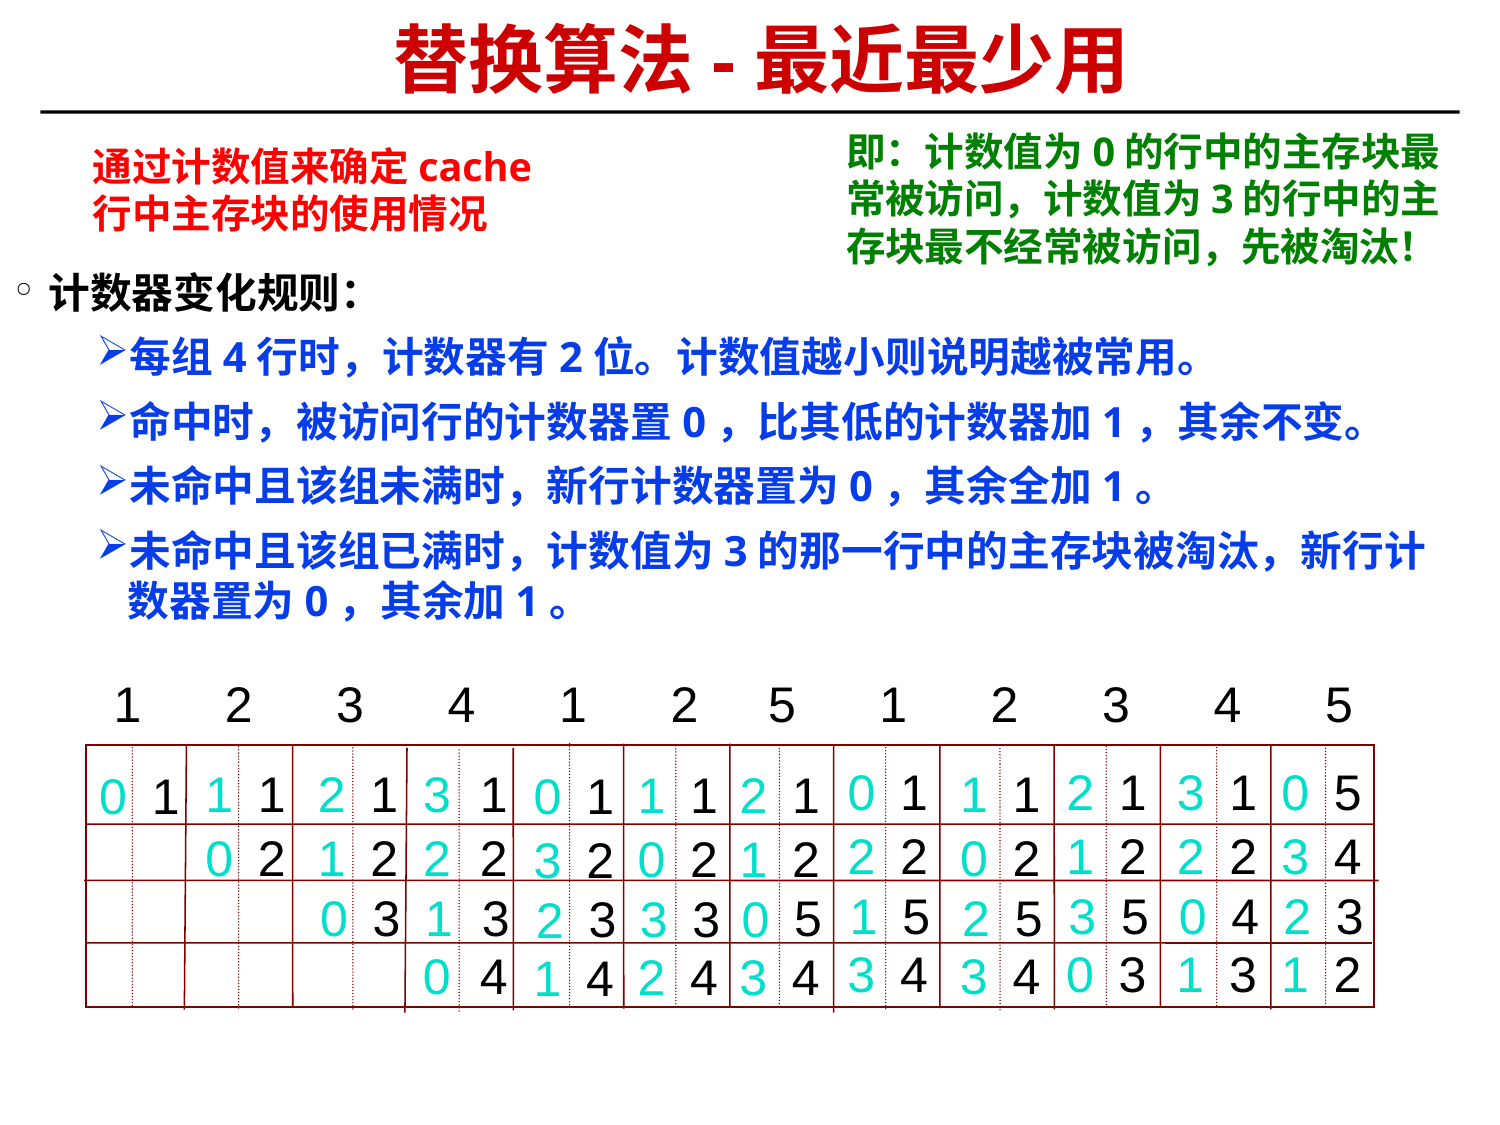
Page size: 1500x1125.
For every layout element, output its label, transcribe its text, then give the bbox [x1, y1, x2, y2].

text_box 2 [592, 828, 644, 887]
text_box 2 [1177, 824, 1235, 884]
text_box 即：计数值为0的行中的主存块最常被访问，计数值为3的行中的主存块最不经常被访问，先被淘汰！ [846, 126, 1444, 270]
text_box 2 [376, 826, 428, 886]
text_box [834, 745, 939, 763]
text_box 2 [263, 826, 316, 887]
text_box 0 [750, 887, 799, 948]
text_box 2 [1235, 824, 1287, 884]
text_box 0 [847, 760, 905, 821]
text_box 3 [847, 942, 898, 1003]
text_box 4 [1339, 824, 1392, 884]
text_box 3 [592, 887, 646, 948]
text_box 1 [481, 762, 538, 823]
text_box 4 [1237, 884, 1289, 944]
text_box 1 [263, 762, 316, 823]
text_box 1 [1066, 824, 1124, 884]
text_box [940, 745, 1054, 824]
text_box 5 [907, 884, 960, 945]
text_box [293, 745, 623, 824]
text_box 2 [695, 827, 748, 887]
text_box 2 [1124, 824, 1177, 884]
text_box 2 [637, 945, 688, 1006]
text_box 0 [1287, 760, 1339, 821]
text_box 1 [850, 884, 907, 945]
text_box 0 [205, 826, 263, 887]
text_box 1 [1018, 762, 1044, 823]
text_box 2 [428, 826, 481, 886]
title 替换算法-最近最少用 [38, 17, 1485, 112]
text_box 1 [157, 764, 209, 825]
text_box 0 [99, 764, 157, 825]
text_box 0 [1066, 942, 1117, 1003]
text_box 1 [797, 763, 850, 824]
text_box 3 [378, 886, 430, 947]
list 计数器变化规则： 每组4行时，计数器有2位。计数值越小则说明越被常用。 命中时，被访问行的计数器置0，比其低的计数器加1，其余不变。 未命中且该组未满时，新行计数器置为0，其余全加1。 未命中且该组已满时，计数值为3的那一行中的主存块被淘汰，新行计数器置为0，其余加1。 [0, 258, 1468, 712]
text_box [1271, 945, 1375, 1008]
text_box 3 [1070, 884, 1126, 945]
text_box 0 [533, 764, 592, 825]
text_box 1 2 3 4 1 2 5 1 2 3 4 5 [70, 665, 1410, 741]
text_box 5 [1126, 884, 1179, 944]
text_box [86, 943, 184, 1008]
text_box 3 [741, 945, 790, 1006]
text_box [293, 943, 513, 1008]
text_box 0 [960, 826, 1018, 887]
text_box [1271, 745, 1375, 760]
text_box 3 [646, 887, 698, 948]
text_box 5 [1339, 760, 1392, 821]
text_box 3 [483, 886, 540, 947]
text_box 3 [959, 944, 1011, 1005]
text_box 1 [430, 886, 483, 947]
text_box 3 [1287, 824, 1339, 884]
text_box 1 [205, 762, 263, 823]
text_box 1 [376, 762, 428, 823]
text_box 2 [905, 824, 958, 884]
text_box [940, 945, 1054, 1008]
text_box [293, 881, 320, 942]
text_box [834, 945, 939, 1008]
text_box 3 [1118, 942, 1170, 1003]
text_box [1055, 745, 1160, 824]
text_box 2 [481, 826, 538, 886]
text_box 3 [698, 887, 750, 948]
text_box 3 [538, 828, 592, 888]
text_box 1 [1280, 942, 1332, 1003]
text_box 2 [1018, 826, 1070, 886]
text_box [624, 948, 833, 1008]
text_box 5 [797, 886, 852, 947]
text_box 4 [791, 945, 843, 1005]
text_box 1 [317, 826, 376, 887]
text_box 2 [540, 888, 594, 949]
text_box [86, 881, 292, 942]
text_box [185, 943, 292, 1008]
text_box 0 [320, 886, 378, 947]
text_box 1 [695, 763, 748, 824]
text_box 2 [1066, 760, 1124, 821]
text_box 1 [533, 946, 585, 1007]
text_box 2 [1289, 884, 1341, 945]
text_box [186, 825, 292, 880]
text_box 0 [637, 827, 695, 887]
text_box 4 [586, 946, 637, 1007]
text_box 4 [1012, 944, 1063, 1005]
text_box [86, 825, 185, 880]
text_box 1 [637, 763, 695, 824]
text_box 1 [1235, 760, 1287, 821]
text_box 1 [1176, 942, 1227, 1003]
text_box 2 [962, 886, 1020, 947]
text_box [1055, 945, 1160, 1008]
text_box 1 [748, 827, 797, 887]
text_box [624, 745, 729, 764]
text_box [1161, 944, 1270, 1008]
text_box 4 [900, 942, 951, 1003]
text_box [514, 947, 623, 1008]
text_box 3 [1229, 942, 1280, 1003]
text_box 1 [592, 764, 644, 825]
text_box 2 [317, 762, 376, 823]
text_box 1 [905, 760, 958, 821]
text_box 通过计数值来确定cache行中主存块的使用情况 [92, 141, 536, 237]
text_box 3 [1177, 760, 1235, 821]
text_box 2 [748, 763, 797, 824]
text_box 1 [1124, 760, 1177, 821]
text_box [86, 745, 186, 824]
text_box 3 [428, 762, 481, 823]
text_box 4 [690, 945, 741, 1006]
text_box 2 [1333, 942, 1385, 1003]
text_box 2 [847, 824, 905, 884]
text_box 0 [422, 944, 474, 1005]
text_box 5 [1020, 886, 1073, 947]
text_box [730, 745, 833, 763]
text_box [1161, 745, 1270, 760]
text_box 4 [479, 944, 531, 1005]
text_box 0 [1179, 884, 1237, 945]
text_box 2 [797, 827, 850, 886]
text_box 3 [1341, 884, 1394, 944]
text_box [187, 745, 292, 764]
text_box 1 [960, 762, 1018, 823]
